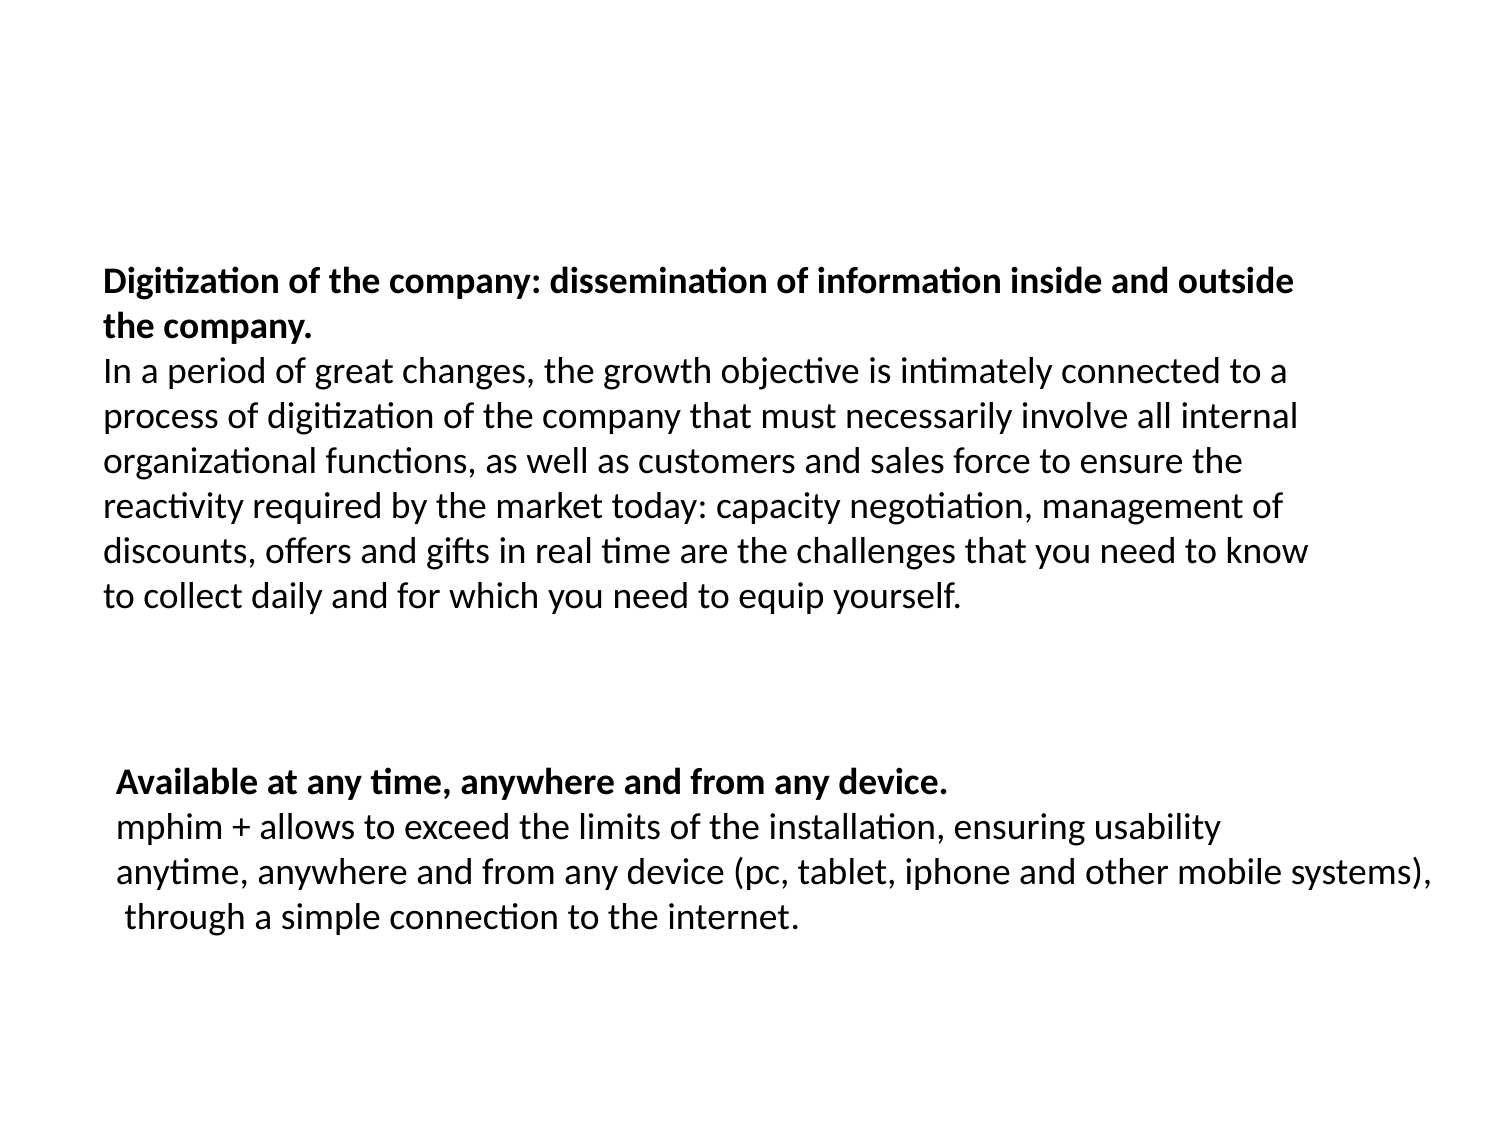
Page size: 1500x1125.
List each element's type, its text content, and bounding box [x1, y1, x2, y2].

text_box Available at any time, anywhere and from any device. mphim + allows to exceed the limits of the installation, ensuring usability anytime, anywhere and from any device (pc, tablet, iphone and other mobile systems), through a simple connection to the internet. [101, 749, 1449, 945]
text_box Digitization of the company: dissemination of information inside and outside the company. In a period of great changes, the growth objective is intimately connected to a process of digitization of the company that must necessarily involve all internal organizational functions, as well as customers and sales force to ensure the reactivity required by the market today: capacity negotiation, management of discounts, offers and gifts in real time are the challenges that you need to know to collect daily and for which you need to equip yourself. [88, 248, 1326, 624]
